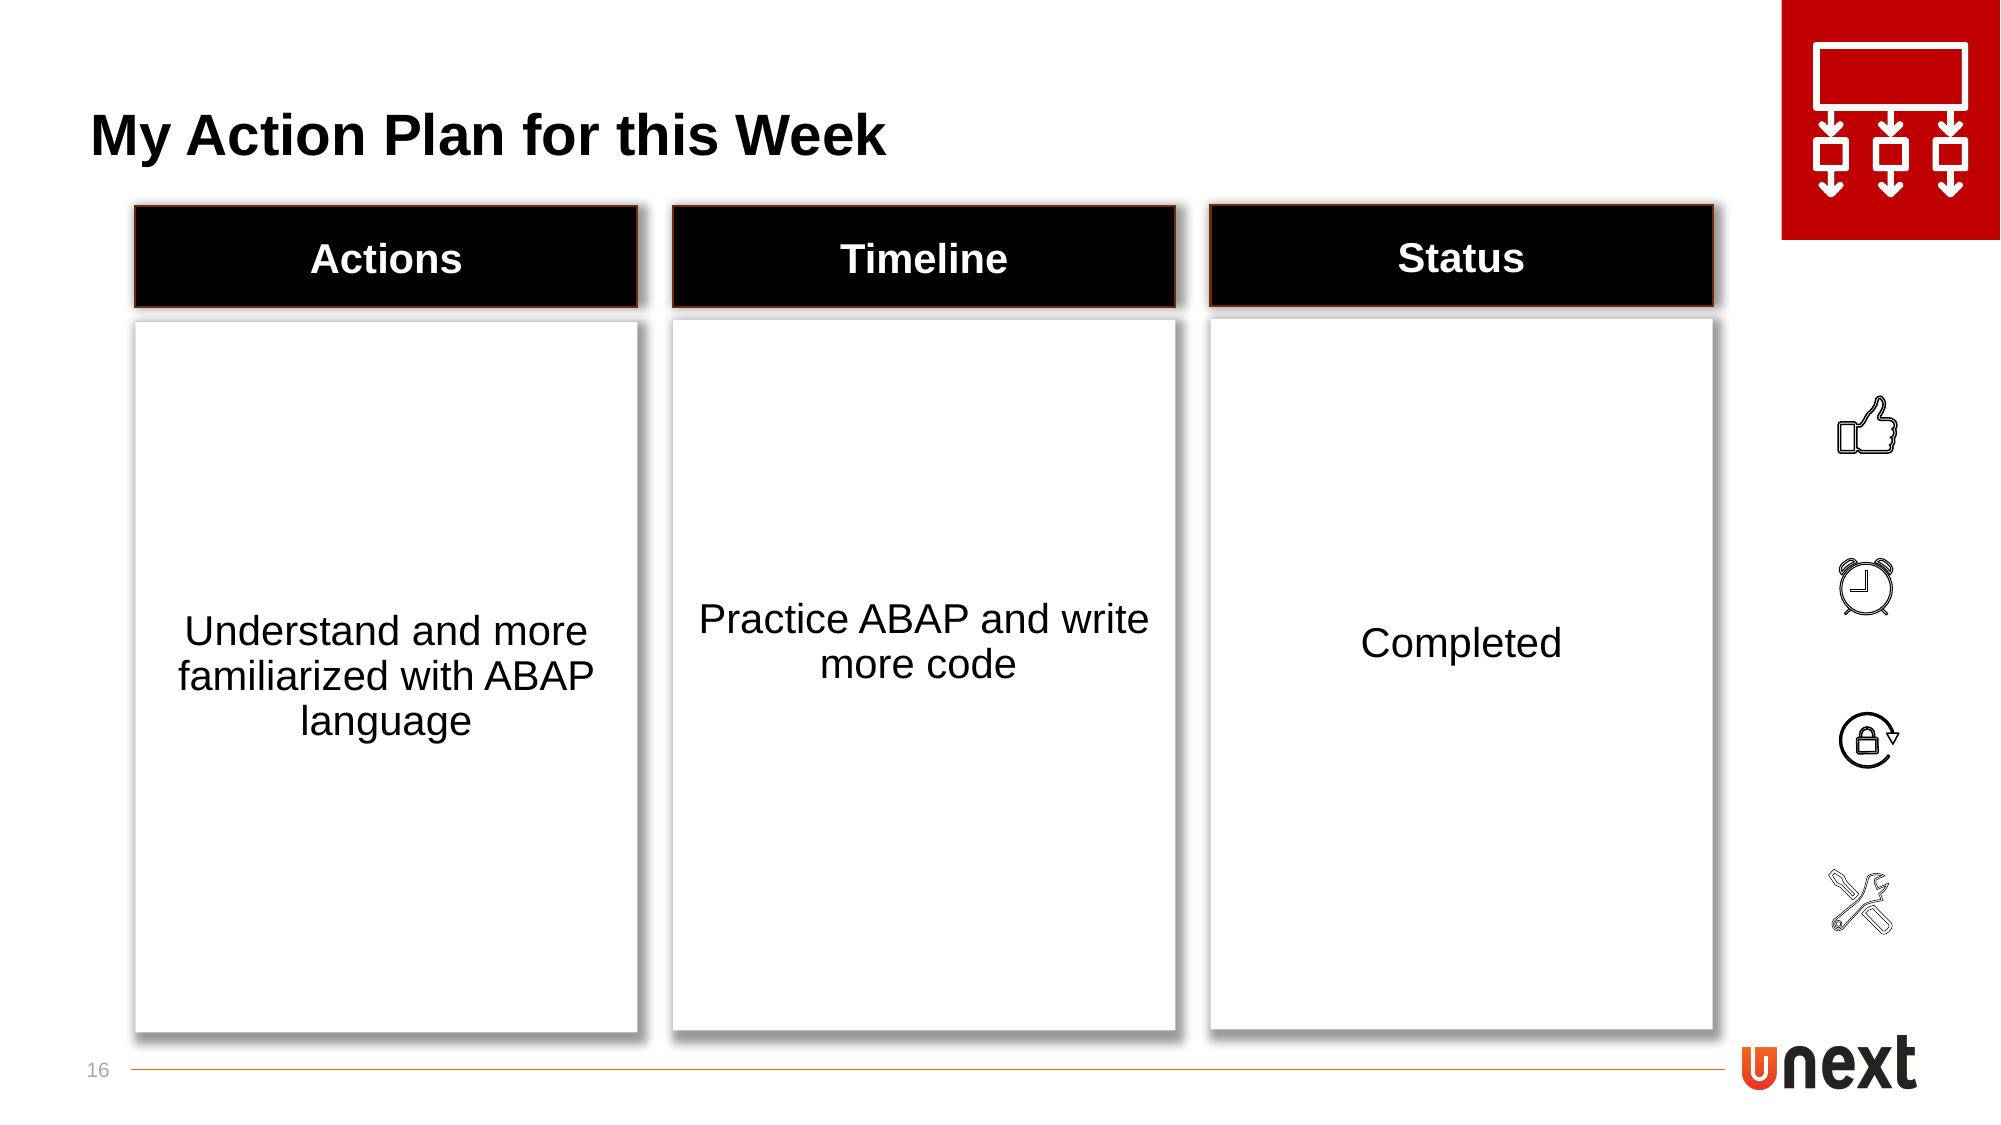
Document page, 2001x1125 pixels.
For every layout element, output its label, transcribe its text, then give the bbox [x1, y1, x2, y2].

text_box Understand and more familiarized with ABAP language [135, 322, 638, 1033]
text_box Practice ABAP and write more code [673, 319, 1176, 1031]
picture [1742, 1035, 1917, 1090]
text_box Status [1209, 204, 1714, 307]
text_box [1798, 519, 1935, 656]
picture [1804, 33, 1977, 207]
text_box Timeline [672, 205, 1176, 308]
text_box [1798, 674, 1935, 810]
text_box [1781, 0, 2000, 241]
title My Action Plan for this Week [76, 78, 1804, 196]
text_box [1798, 364, 1935, 500]
slide_number 16 [48, 1047, 110, 1091]
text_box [1793, 833, 1929, 969]
text_box Actions [134, 205, 638, 308]
text_box Completed [1210, 319, 1713, 1030]
